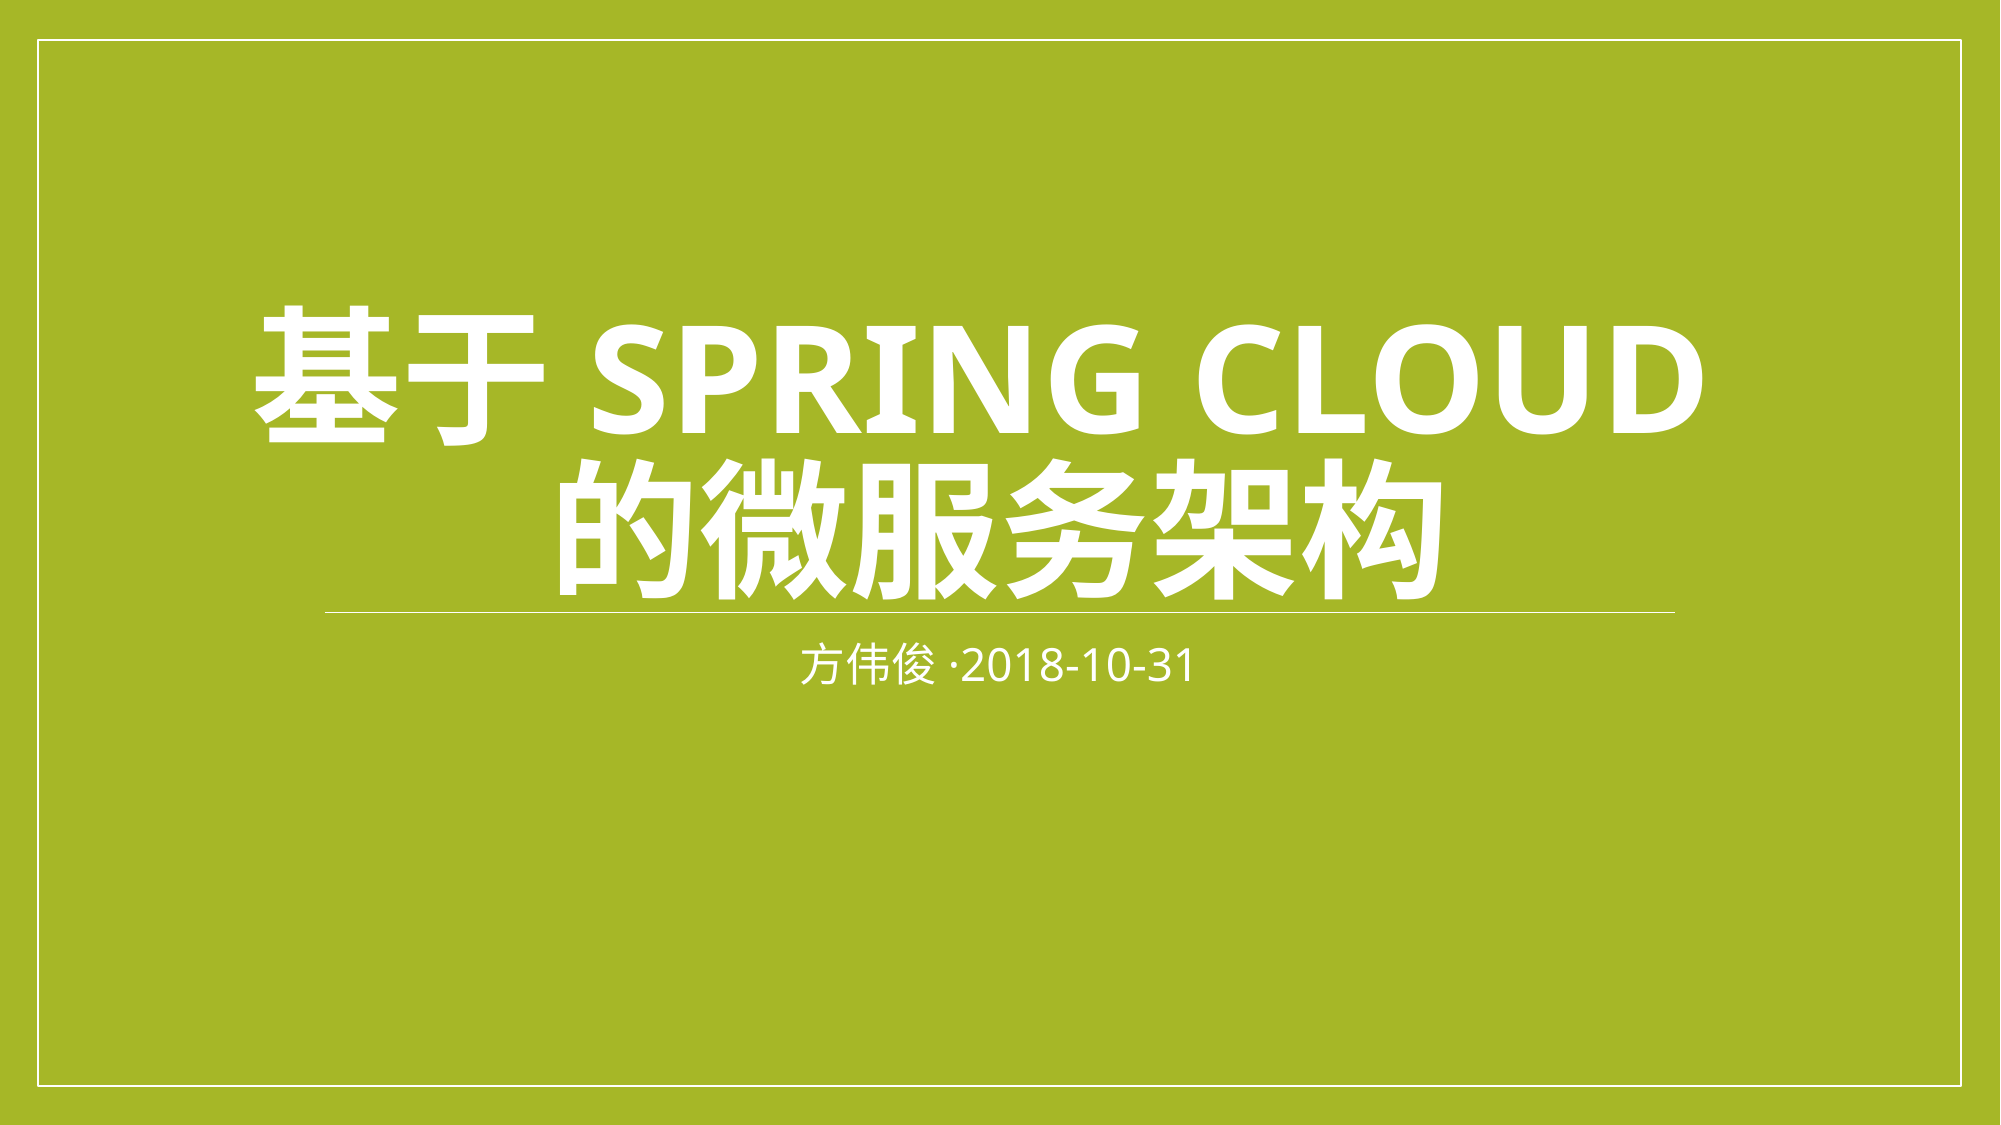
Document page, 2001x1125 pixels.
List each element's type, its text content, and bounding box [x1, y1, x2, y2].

subtitle 方伟俊·2018-10-31 [280, 634, 1719, 863]
title 基于Spring Cloud的微服务架构 [182, 144, 1818, 625]
